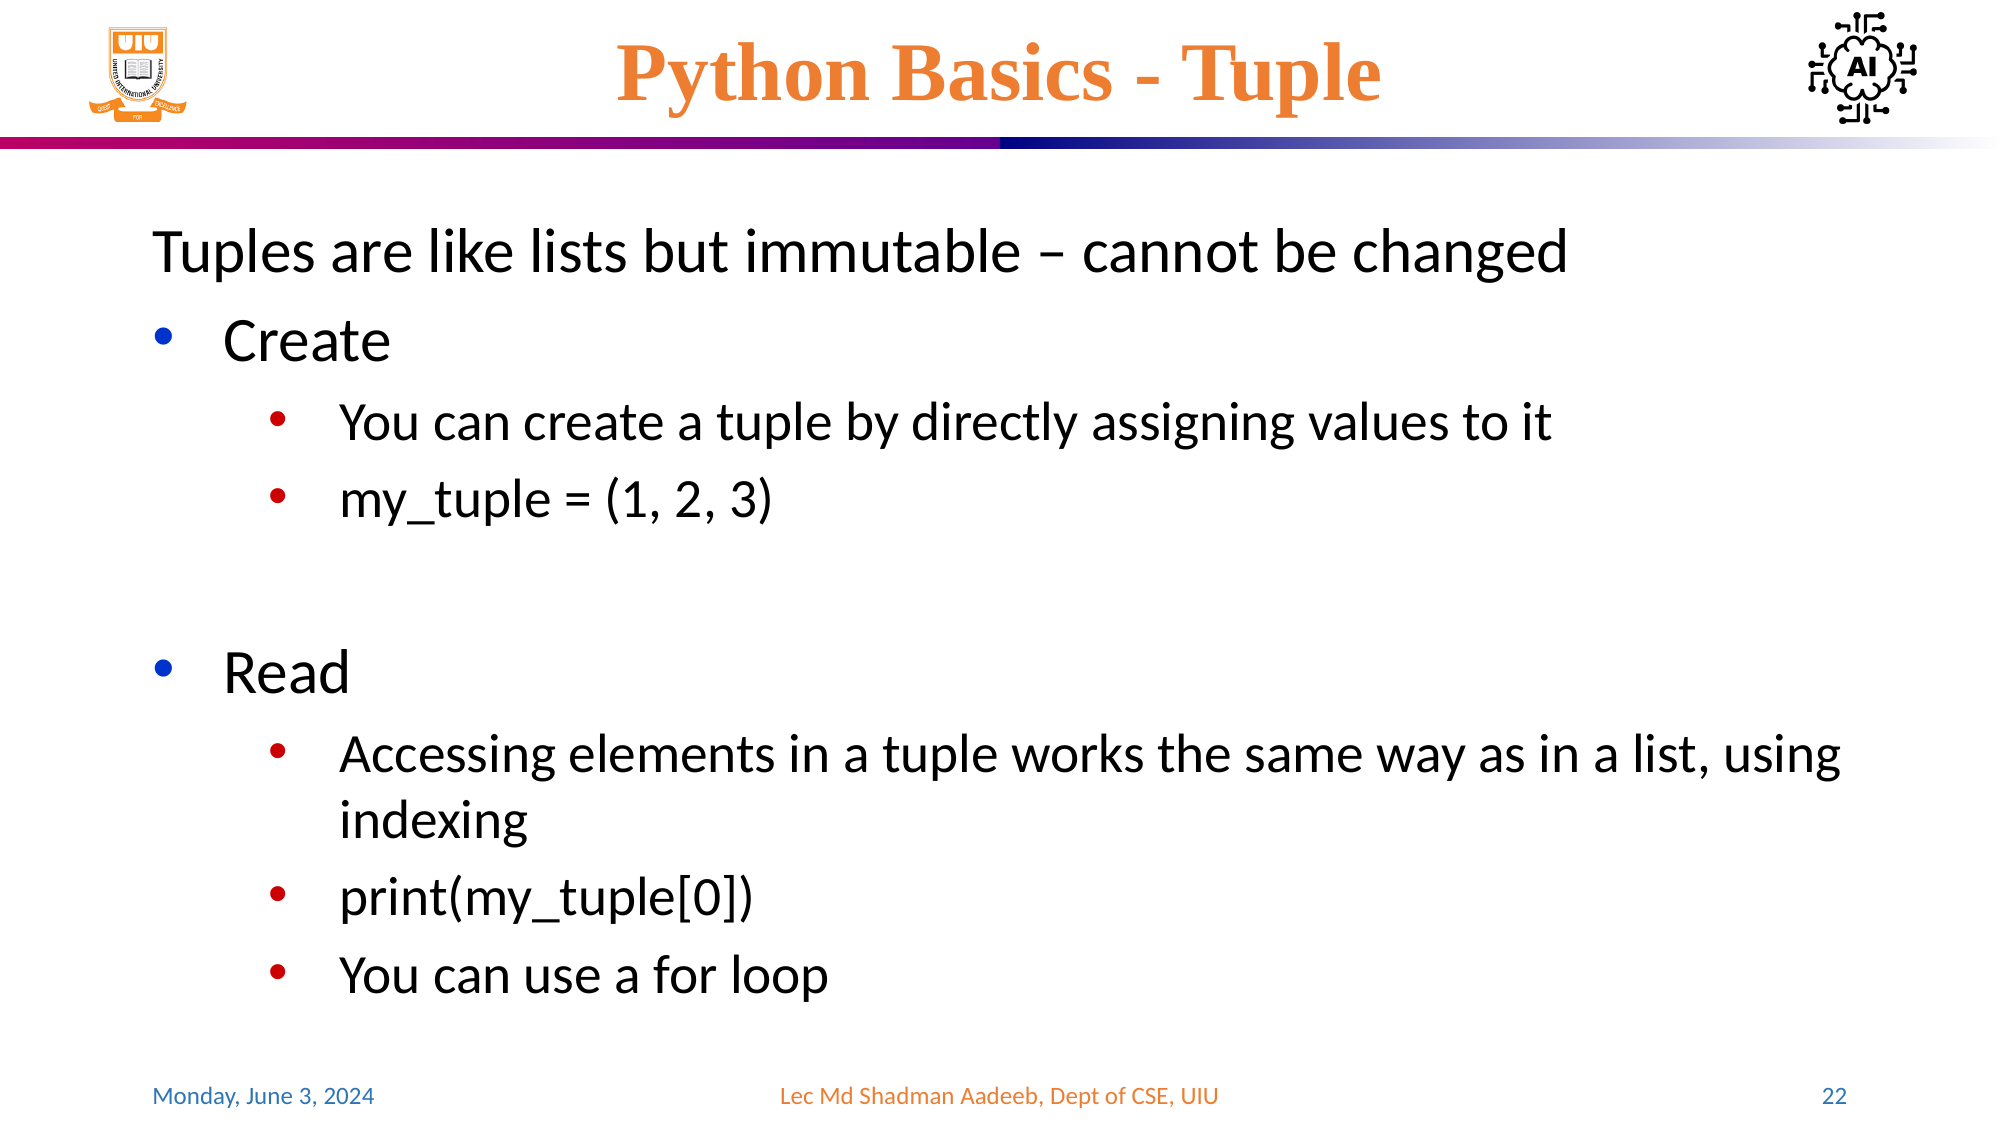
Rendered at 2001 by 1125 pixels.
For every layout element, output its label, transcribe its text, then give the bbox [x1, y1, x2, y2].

title Python Basics - Tuple [137, 24, 1863, 124]
slide_number ‹#› [1412, 1065, 1863, 1125]
picture [1808, 12, 1917, 124]
footer Lec Md Shadman Aadeeb, Dept of CSE, UIU [662, 1065, 1338, 1125]
list Tuples are like lists but immutable – cannot be changed Create You can create a tuple by directly assigning values to it my_tuple = (1, 2, 3) Read Accessing elements in a tuple works the same way as in a list, using indexing print(my_tuple[0]) You can use a for loop [137, 201, 1863, 1014]
picture [76, 10, 199, 122]
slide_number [137, 1065, 588, 1125]
